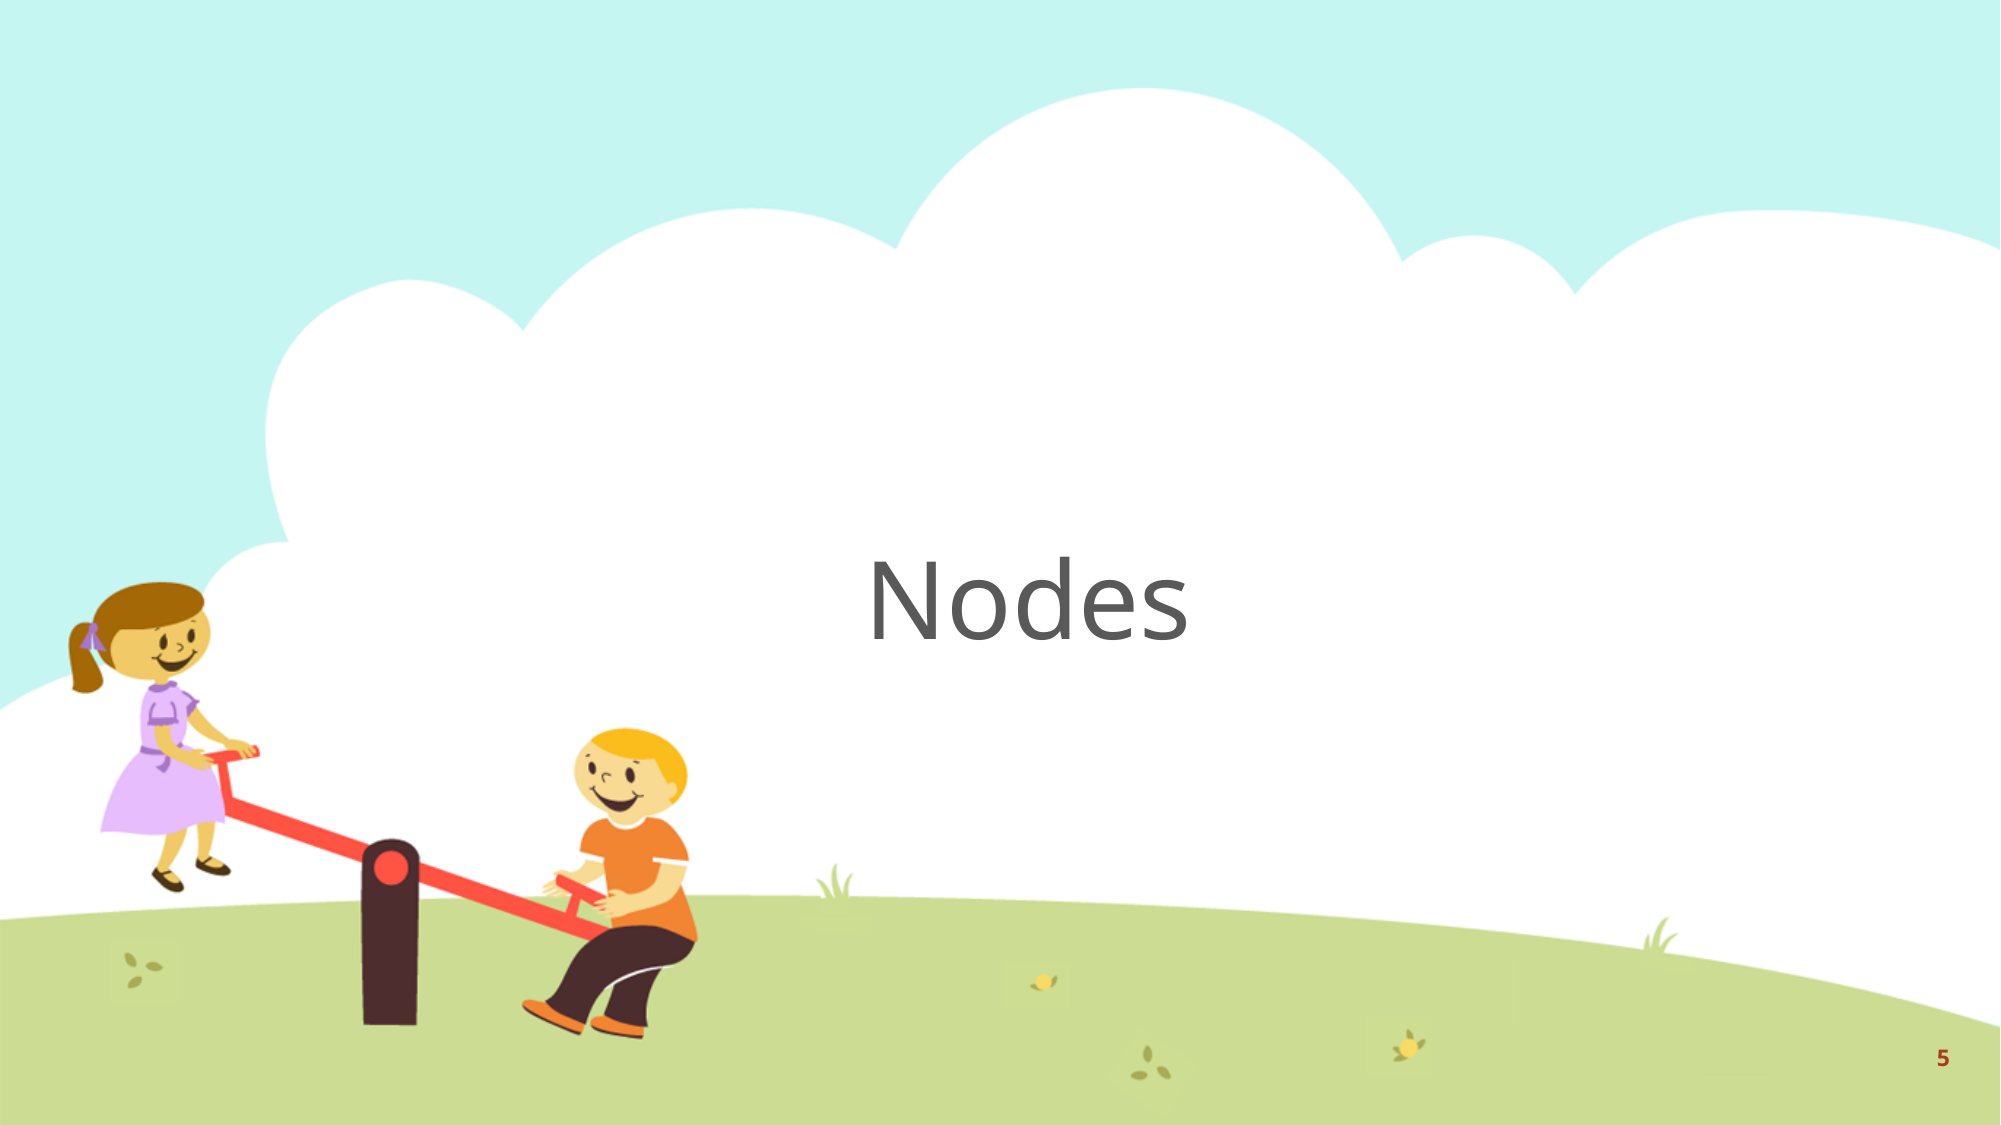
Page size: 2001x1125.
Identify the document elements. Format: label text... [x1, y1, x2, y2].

picture [0, 0, 2001, 1125]
title Nodes [849, 262, 1900, 671]
slide_number 5 [1899, 1030, 1988, 1088]
